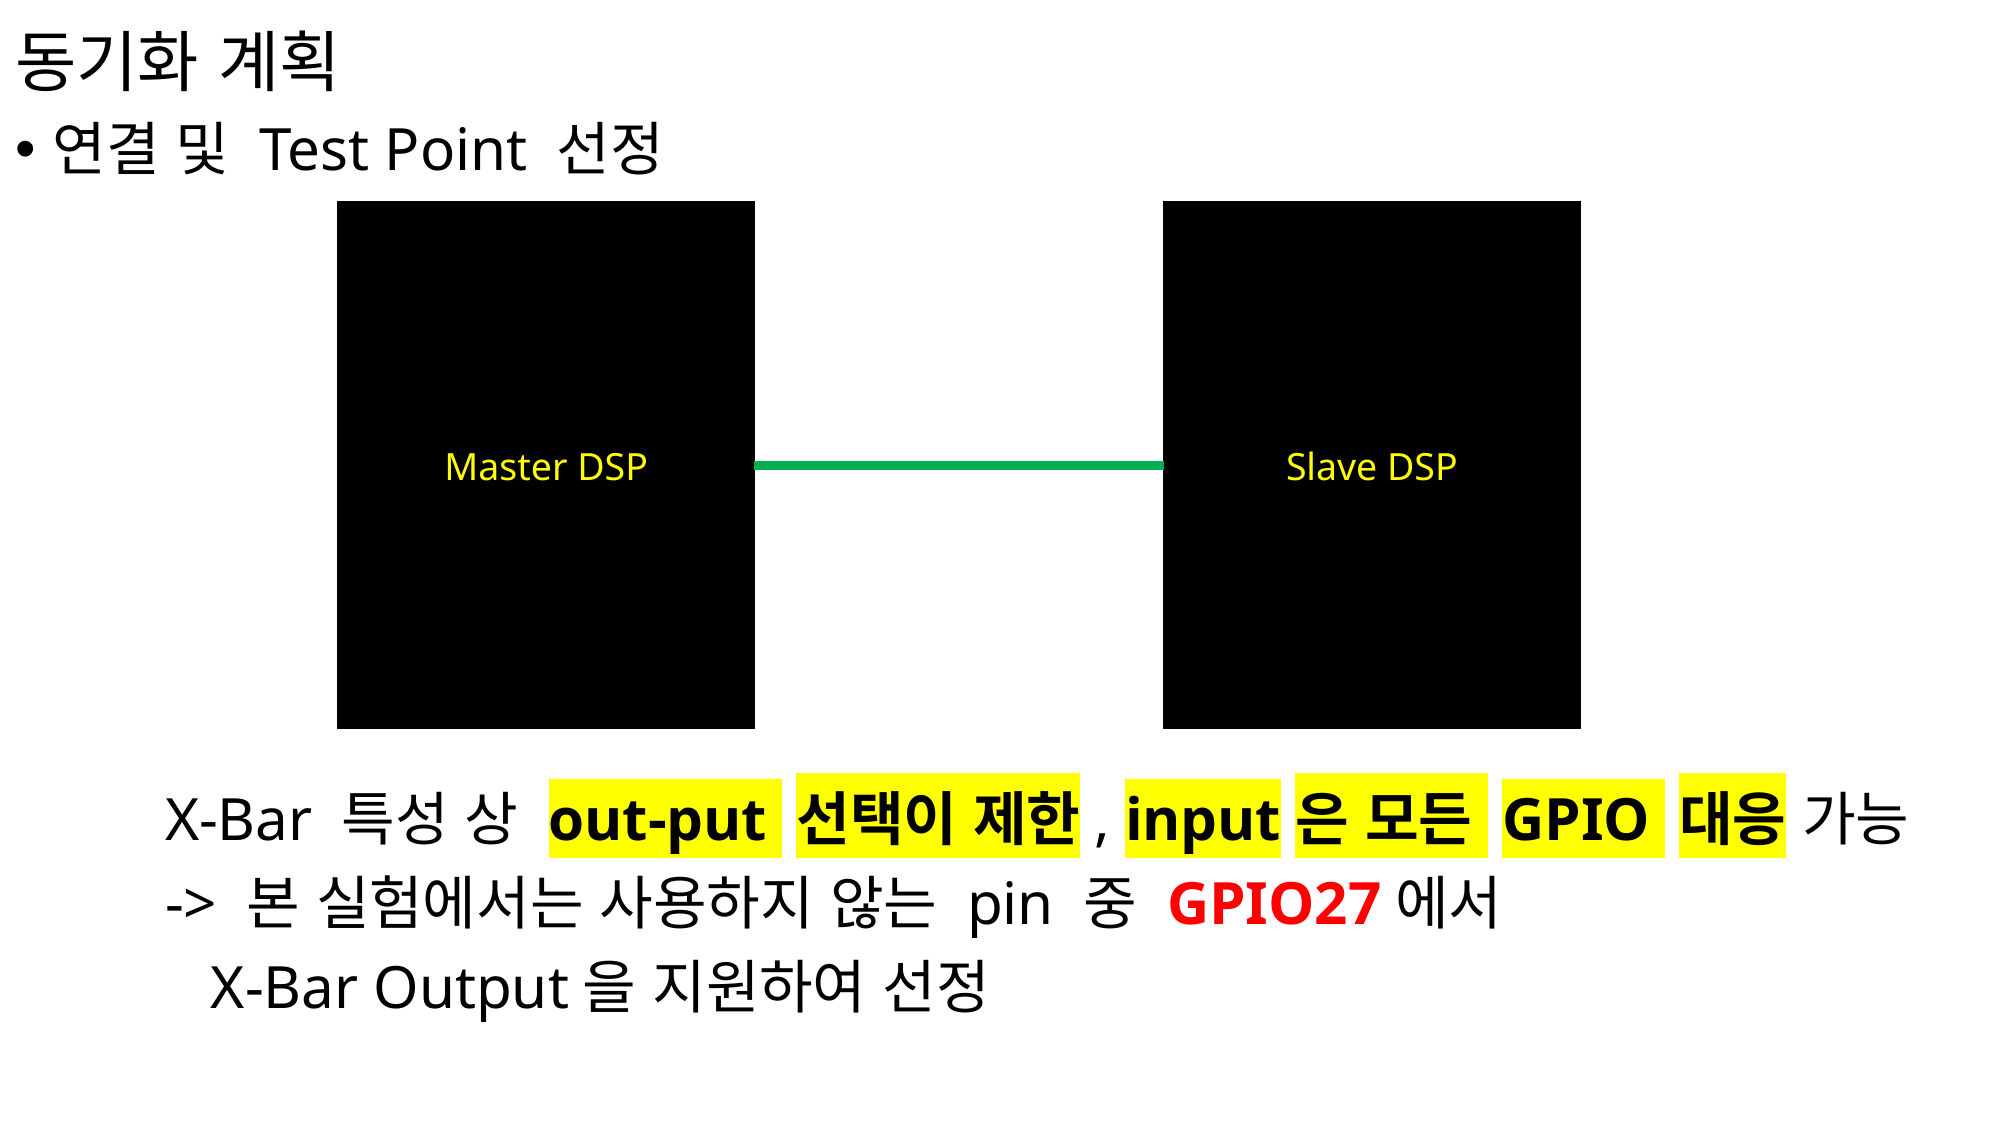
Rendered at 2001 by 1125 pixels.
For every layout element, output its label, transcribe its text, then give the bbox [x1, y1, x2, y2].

text_box Slave DSP [1163, 201, 1581, 729]
text_box Master DSP [337, 201, 755, 729]
text_box 동기화 계획 [0, 0, 2000, 109]
list 연결 및 Test Point 선정 X-Bar 특성 상 out-put 선택이 제한, input은 모든 GPIO 대응 가능 -> 본 실험에서는 사용하지 않는 pin 중 GPIO27에서 X-Bar Output을 지원하여 선정 [0, 112, 2000, 1125]
